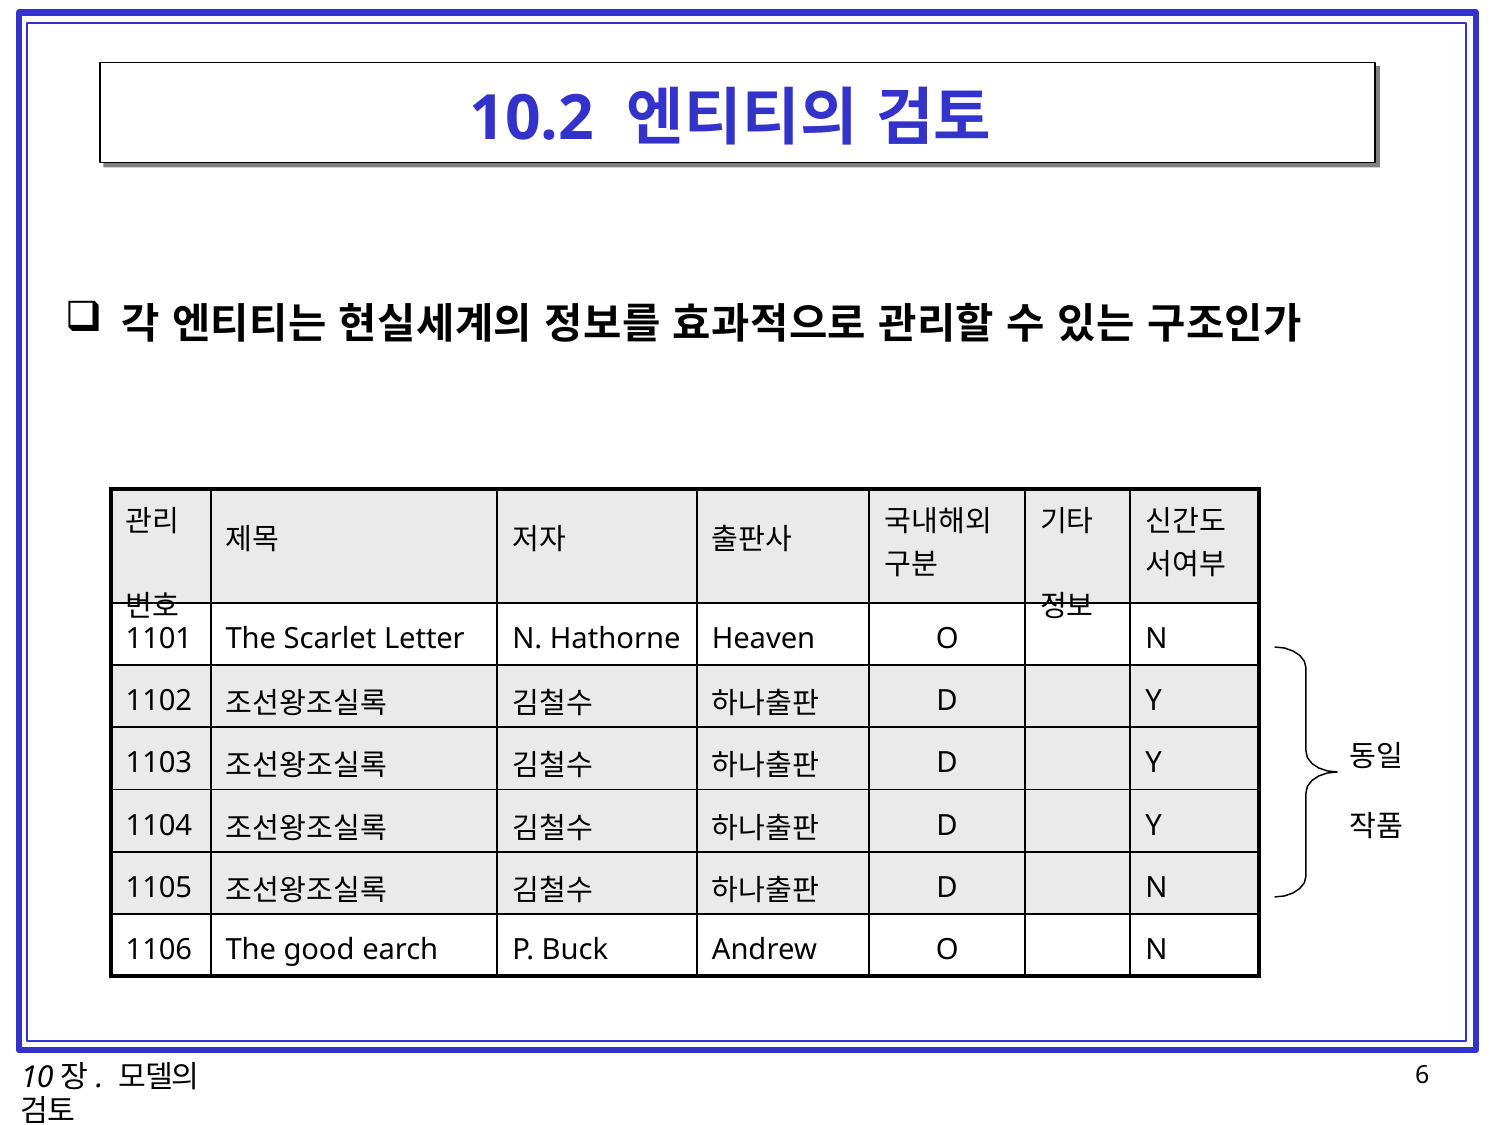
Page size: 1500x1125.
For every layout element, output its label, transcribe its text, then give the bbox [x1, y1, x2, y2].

table_header 국내해외 구분 [870, 491, 1024, 602]
table_cell 1104 [113, 790, 210, 851]
table_cell N [1131, 853, 1257, 913]
table_cell N. Hathorne [498, 604, 696, 664]
table_cell Y [1131, 790, 1257, 851]
title 10.2 엔티티의 검토 [100, 74, 1375, 265]
table_cell D [870, 853, 1024, 913]
table_header 저자 [498, 491, 696, 602]
table_cell [1026, 728, 1129, 789]
table_cell 김철수 [498, 853, 696, 913]
table_cell [1026, 666, 1129, 726]
table_header 관리 번호 [113, 491, 210, 602]
table_cell N [1131, 915, 1257, 974]
table_cell 김철수 [498, 728, 696, 789]
slide_number 6 [1408, 1064, 1452, 1125]
table_cell Andrew [698, 915, 868, 974]
table_cell 하나출판 [698, 853, 868, 913]
table_cell 김철수 [498, 666, 696, 726]
table_cell Y [1131, 666, 1257, 726]
table_cell 1105 [113, 853, 210, 913]
table_cell The Scarlet Letter [212, 604, 496, 664]
table_cell [1026, 915, 1129, 974]
table_cell 하나출판 [698, 790, 868, 851]
table_cell 1106 [113, 915, 210, 974]
table_cell [1026, 604, 1129, 664]
table_header 신간도 서여부 [1131, 491, 1257, 602]
table_cell [1026, 853, 1129, 913]
table_cell 1103 [113, 728, 210, 789]
table_cell N [1131, 604, 1257, 664]
table_header 출판사 [698, 491, 868, 602]
table_cell O [870, 604, 1024, 664]
table_cell P. Buck [498, 915, 696, 974]
table_cell 1102 [113, 666, 210, 726]
table_cell O [870, 915, 1024, 974]
table_cell 조선왕조실록 [212, 728, 496, 789]
table_cell [1026, 790, 1129, 851]
table_cell 조선왕조실록 [212, 790, 496, 851]
table_cell D [870, 666, 1024, 726]
table_cell D [870, 790, 1024, 851]
text_box [1274, 647, 1338, 897]
table_header 기타 정보 [1026, 491, 1129, 602]
table_cell 하나출판 [698, 728, 868, 789]
table_cell D [870, 728, 1024, 789]
table_cell 조선왕조실록 [212, 666, 496, 726]
table_cell The good earch [212, 915, 496, 974]
table_cell 조선왕조실록 [212, 853, 496, 913]
table_cell 하나출판 [698, 666, 868, 726]
table_cell Heaven [698, 604, 868, 664]
table_cell Y [1131, 728, 1257, 789]
table_header 제목 [212, 491, 496, 602]
footer 10장. 모델의 검토 [18, 1058, 263, 1125]
text_box 동일 작품 [1347, 735, 1411, 842]
table_cell 김철수 [498, 790, 696, 851]
table_cell 1101 [113, 604, 210, 664]
text_box 각 엔티티는 현실세계의 정보를 효과적으로 관리할 수 있는 구조인가 [62, 294, 1379, 347]
